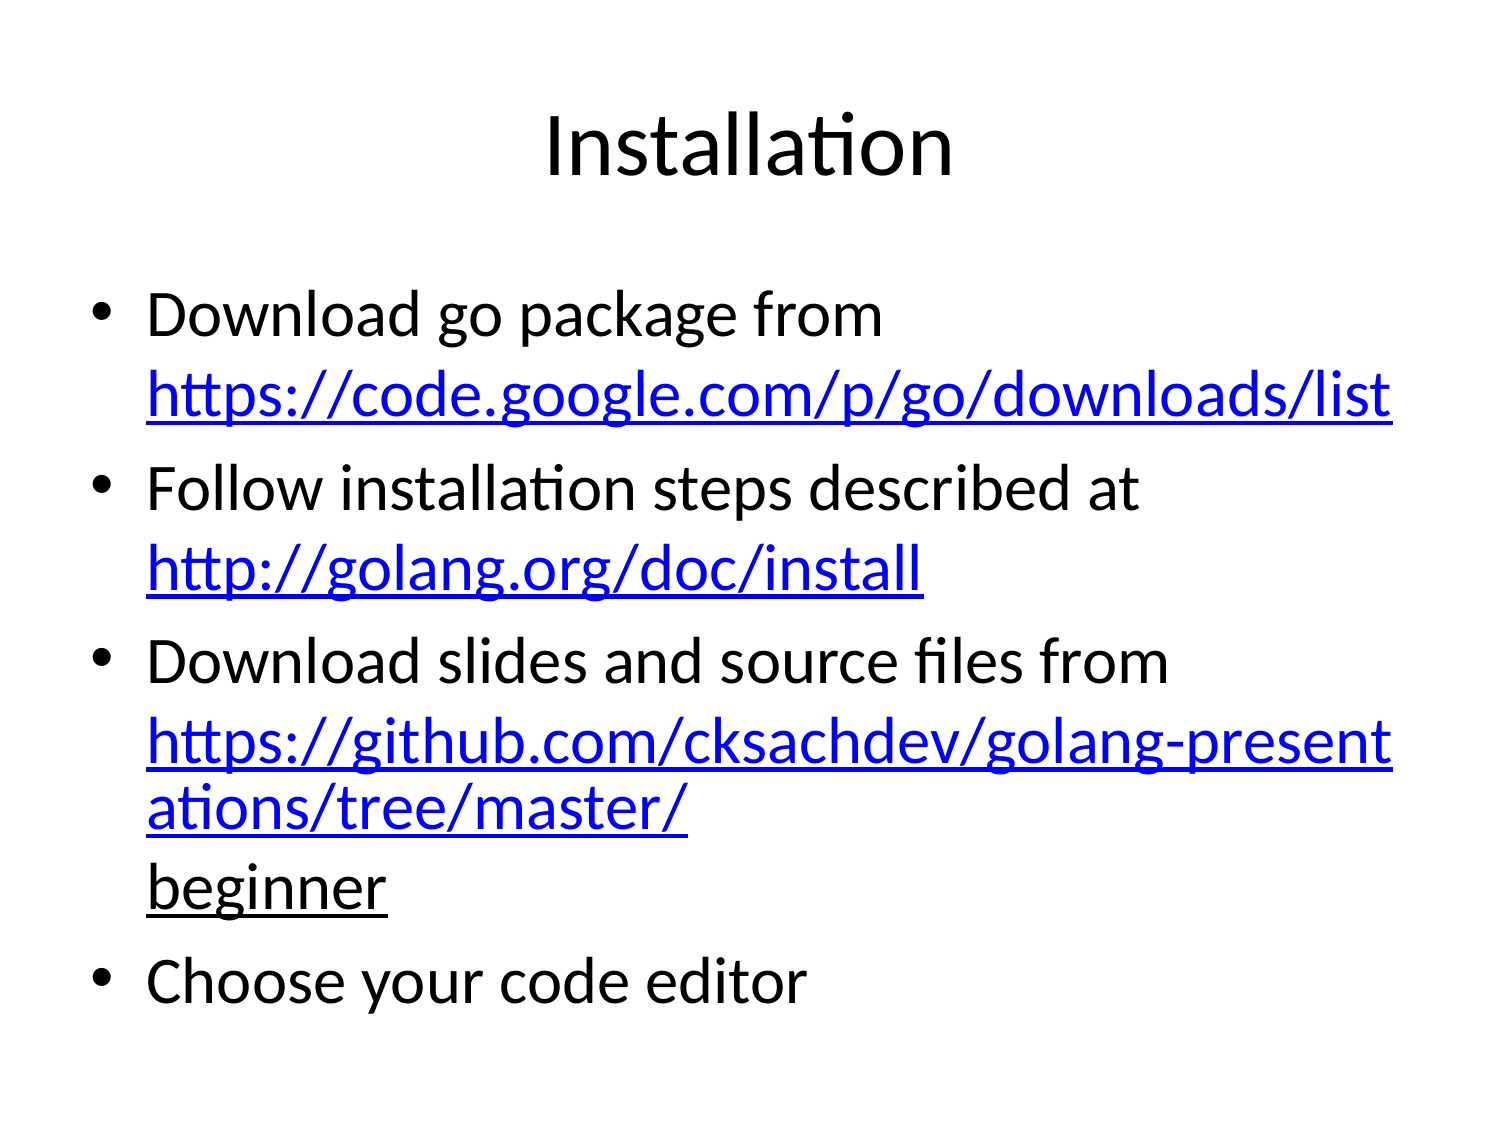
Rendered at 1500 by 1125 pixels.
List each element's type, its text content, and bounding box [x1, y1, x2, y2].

title Installation [75, 45, 1425, 233]
list Download go package from https://code.google.com/p/go/downloads/list Follow installation steps described at http://golang.org/doc/install Download slides and source files from https://github.com/cksachdev/golang-presentations/tree/master/beginner Choose your code editor [75, 262, 1425, 1005]
